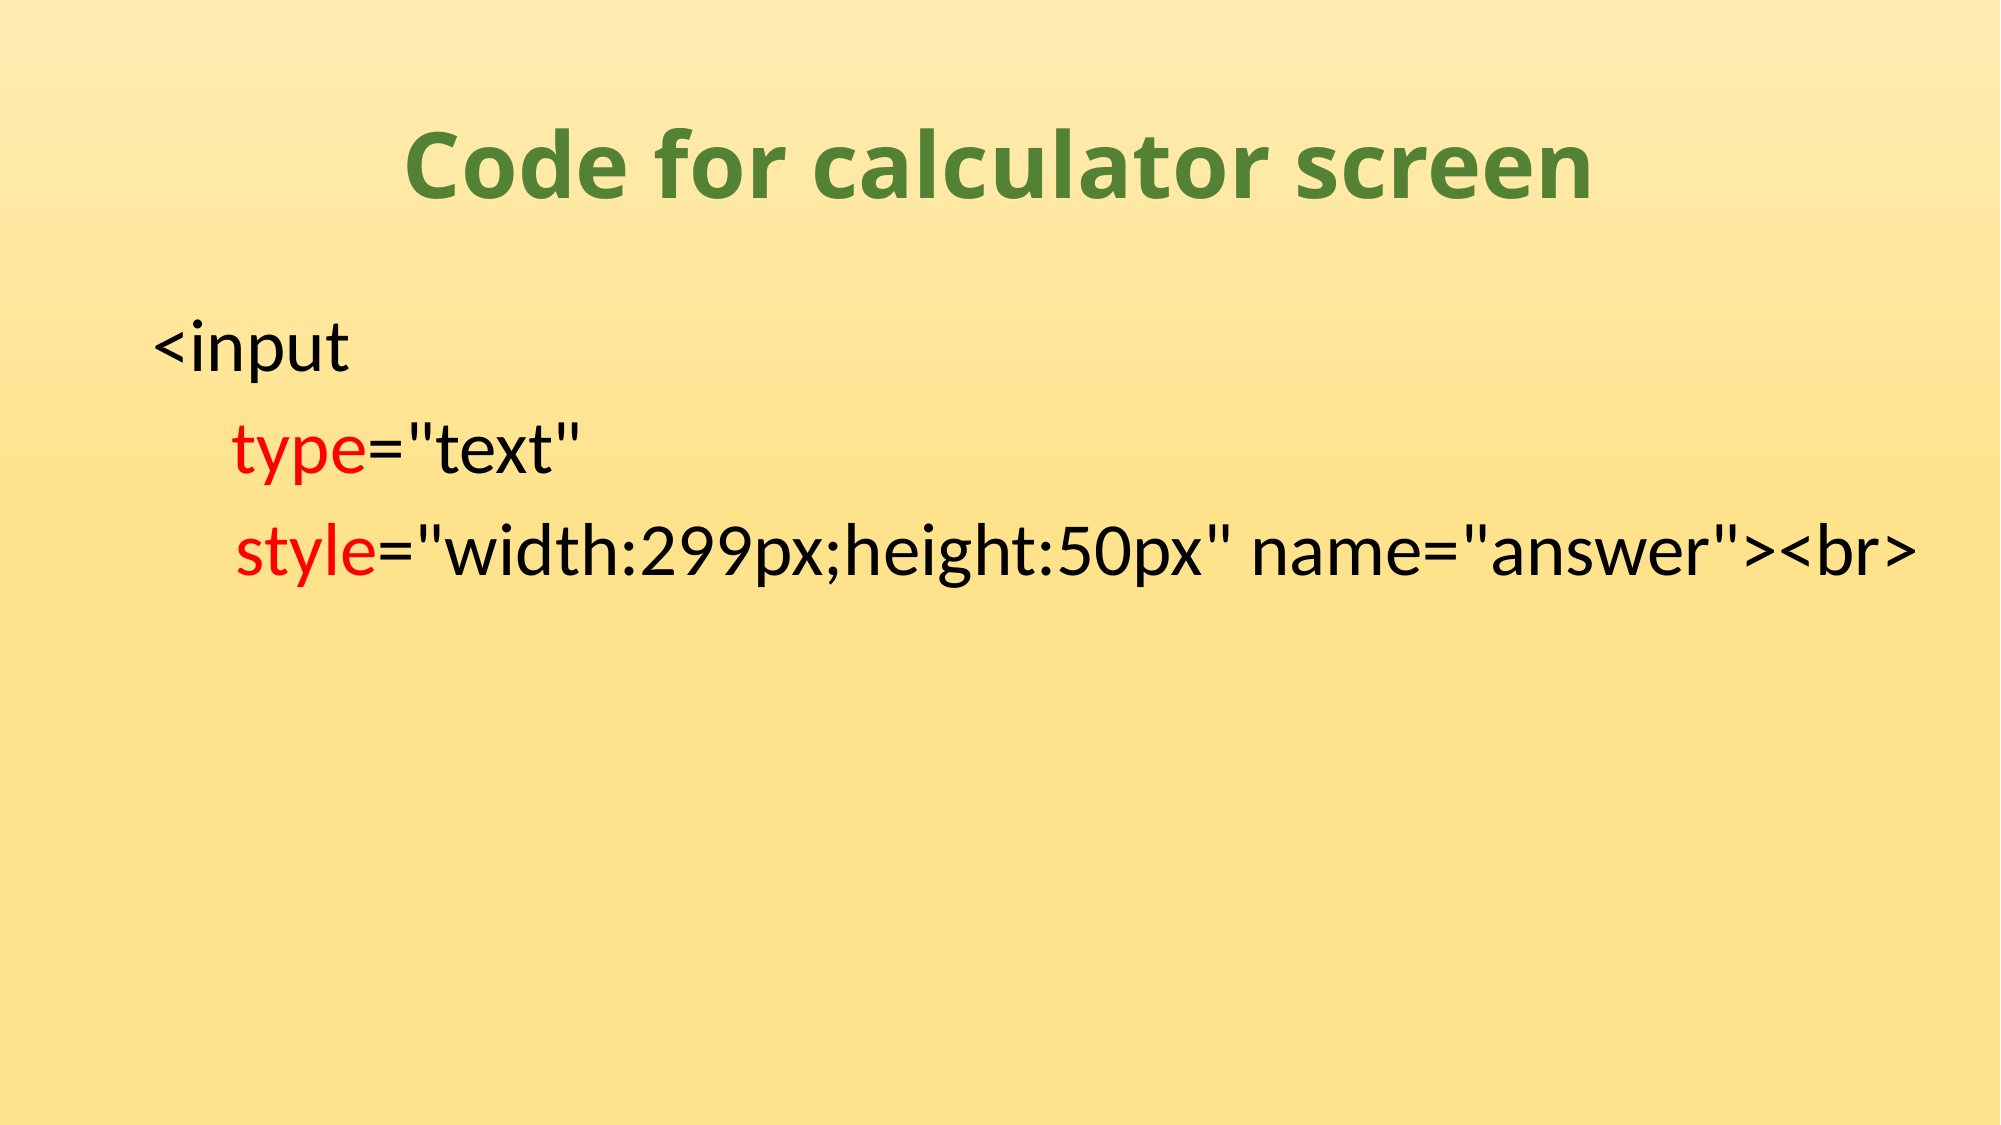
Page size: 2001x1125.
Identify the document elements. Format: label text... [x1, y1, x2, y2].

title Code for calculator screen [137, 59, 1863, 278]
list <input type="text" style="width:299px;height:50px" name="answer"><br> [137, 299, 2000, 1014]
